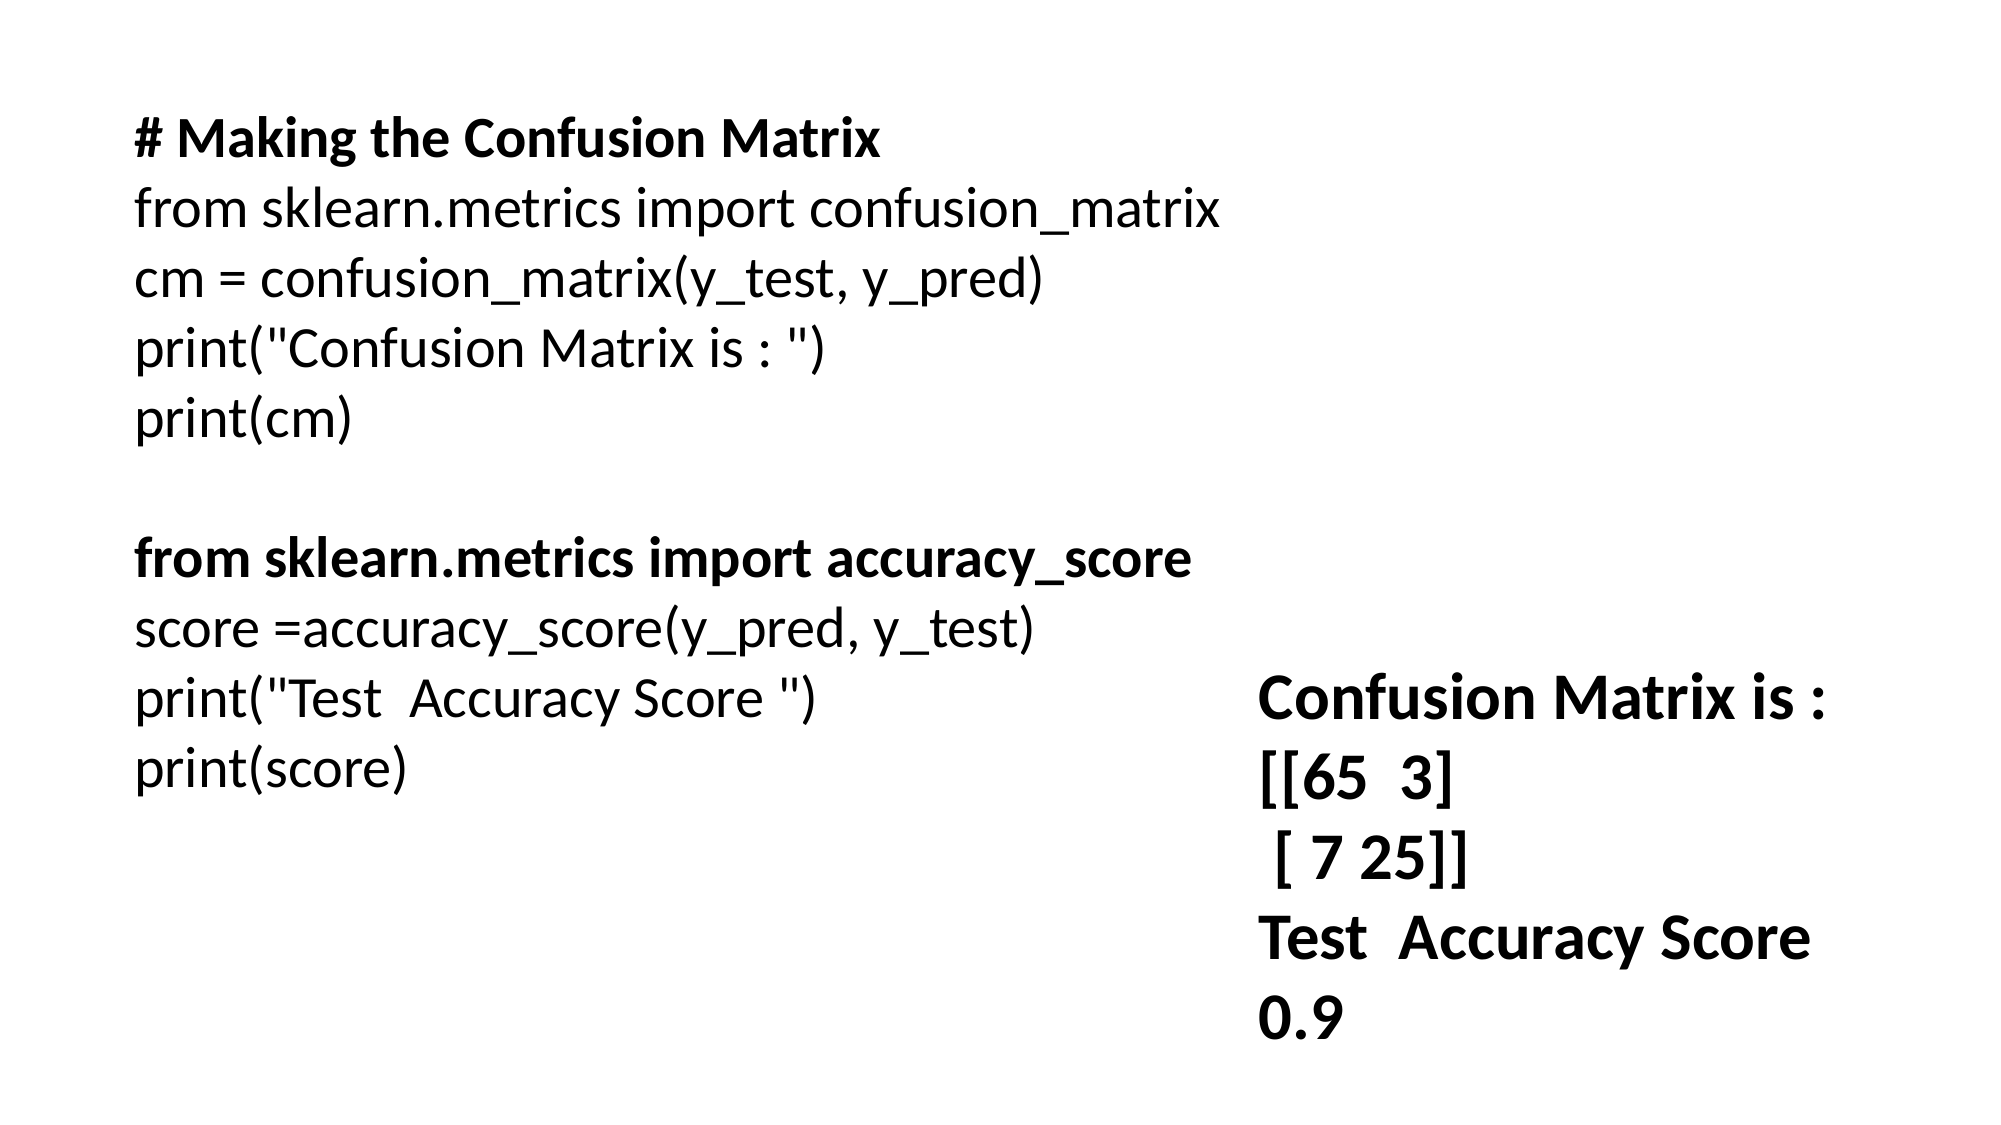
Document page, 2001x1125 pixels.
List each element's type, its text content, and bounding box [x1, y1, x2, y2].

text_box # Making the Confusion Matrix from sklearn.metrics import confusion_matrix cm = confusion_matrix(y_test, y_pred) print("Confusion Matrix is : ") print(cm) from sklearn.metrics import accuracy_score score =accuracy_score(y_pred, y_test) print("Test Accuracy Score ") print(score) [119, 22, 1596, 807]
text_box Confusion Matrix is : [[65 3] [ 7 25]] Test Accuracy Score 0.9 [1244, 645, 1948, 1060]
